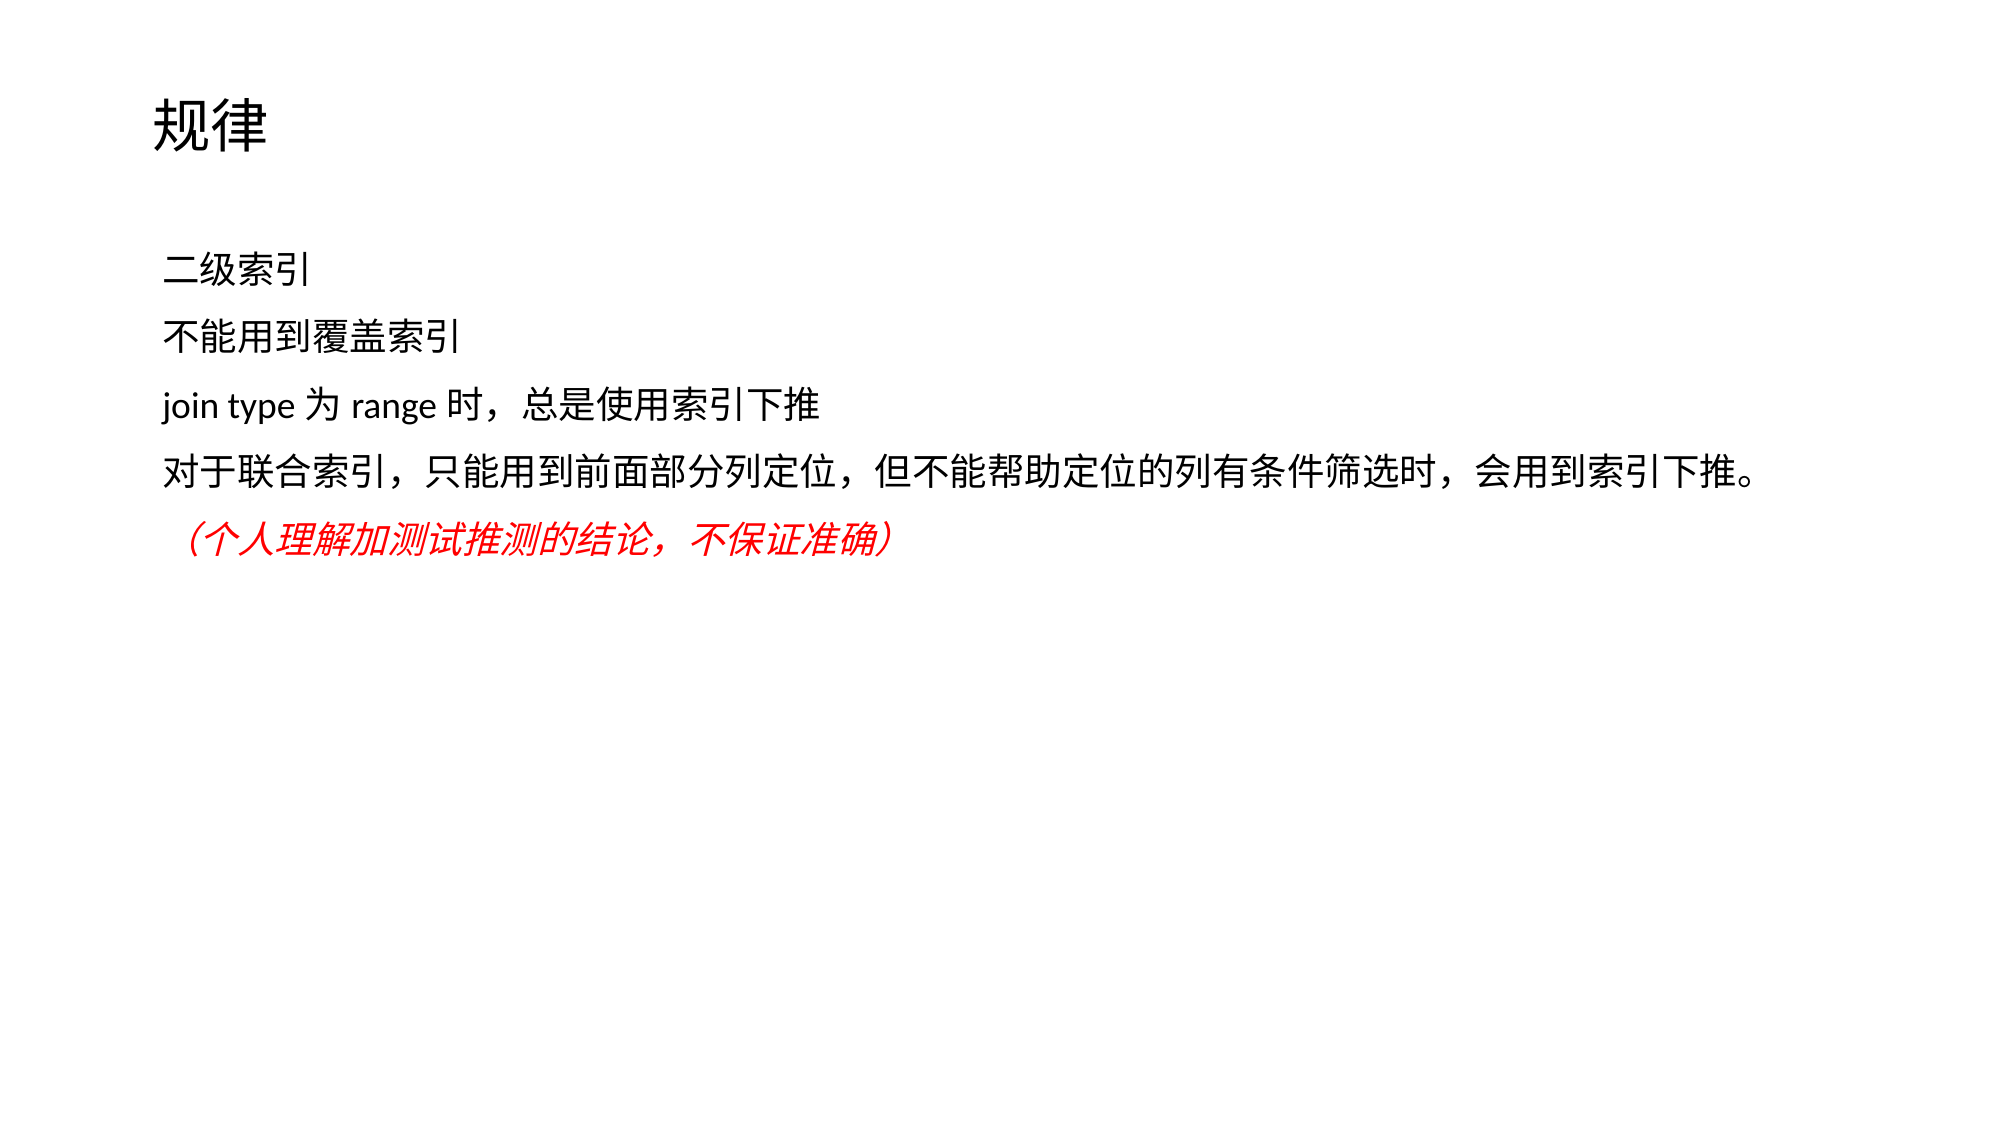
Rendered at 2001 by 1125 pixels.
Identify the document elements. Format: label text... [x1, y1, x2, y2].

text_box 二级索引 不能用到覆盖索引 join type为range时，总是使用索引下推 对于联合索引，只能用到前面部分列定位，但不能帮助定位的列有条件筛选时，会用到索引下推。 （个人理解加测试推测的结论，不保证准确） [147, 215, 1815, 568]
title 规律 [137, 95, 1863, 162]
